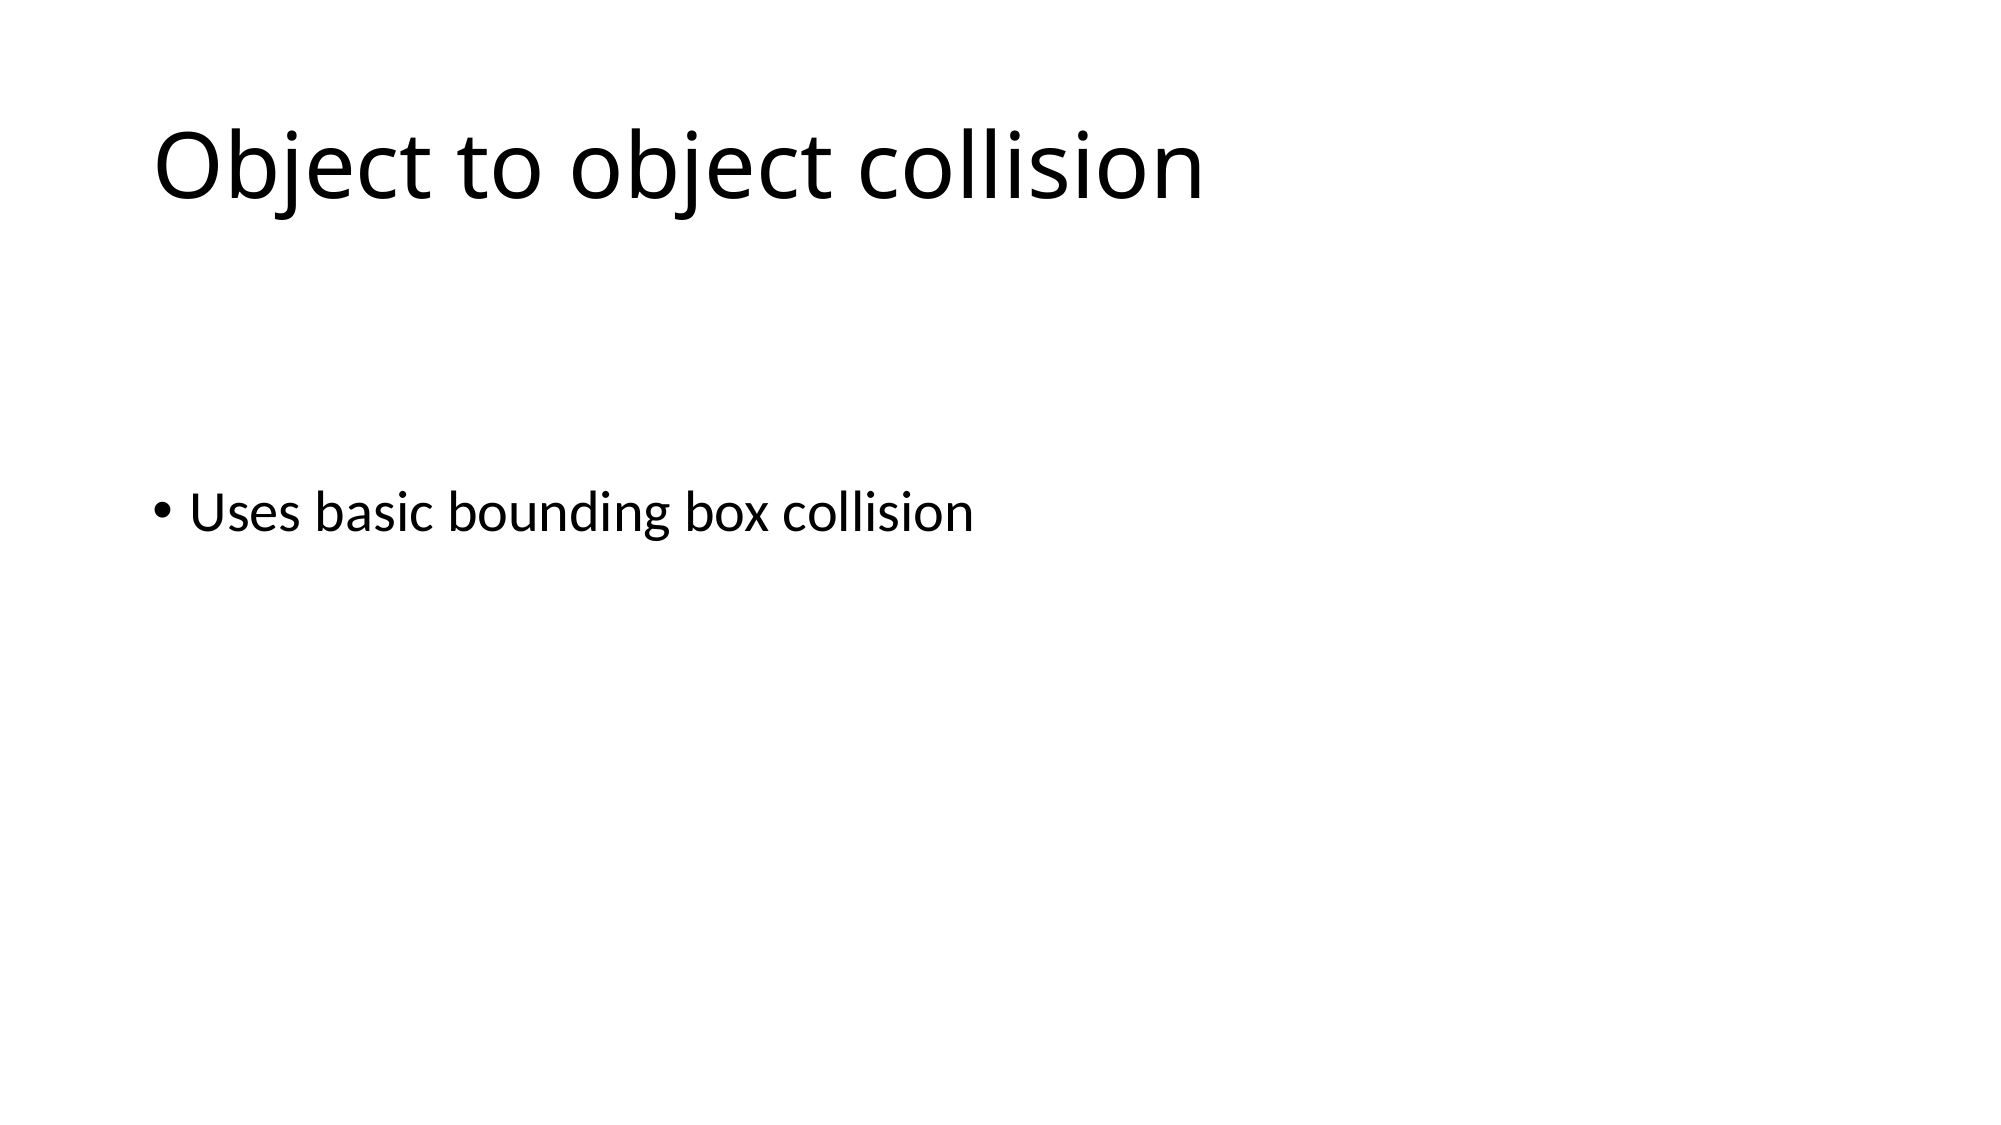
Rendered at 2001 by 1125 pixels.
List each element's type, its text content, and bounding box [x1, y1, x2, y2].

list Uses basic bounding box collision [137, 299, 1863, 1014]
title Object to object collision [137, 59, 1863, 278]
